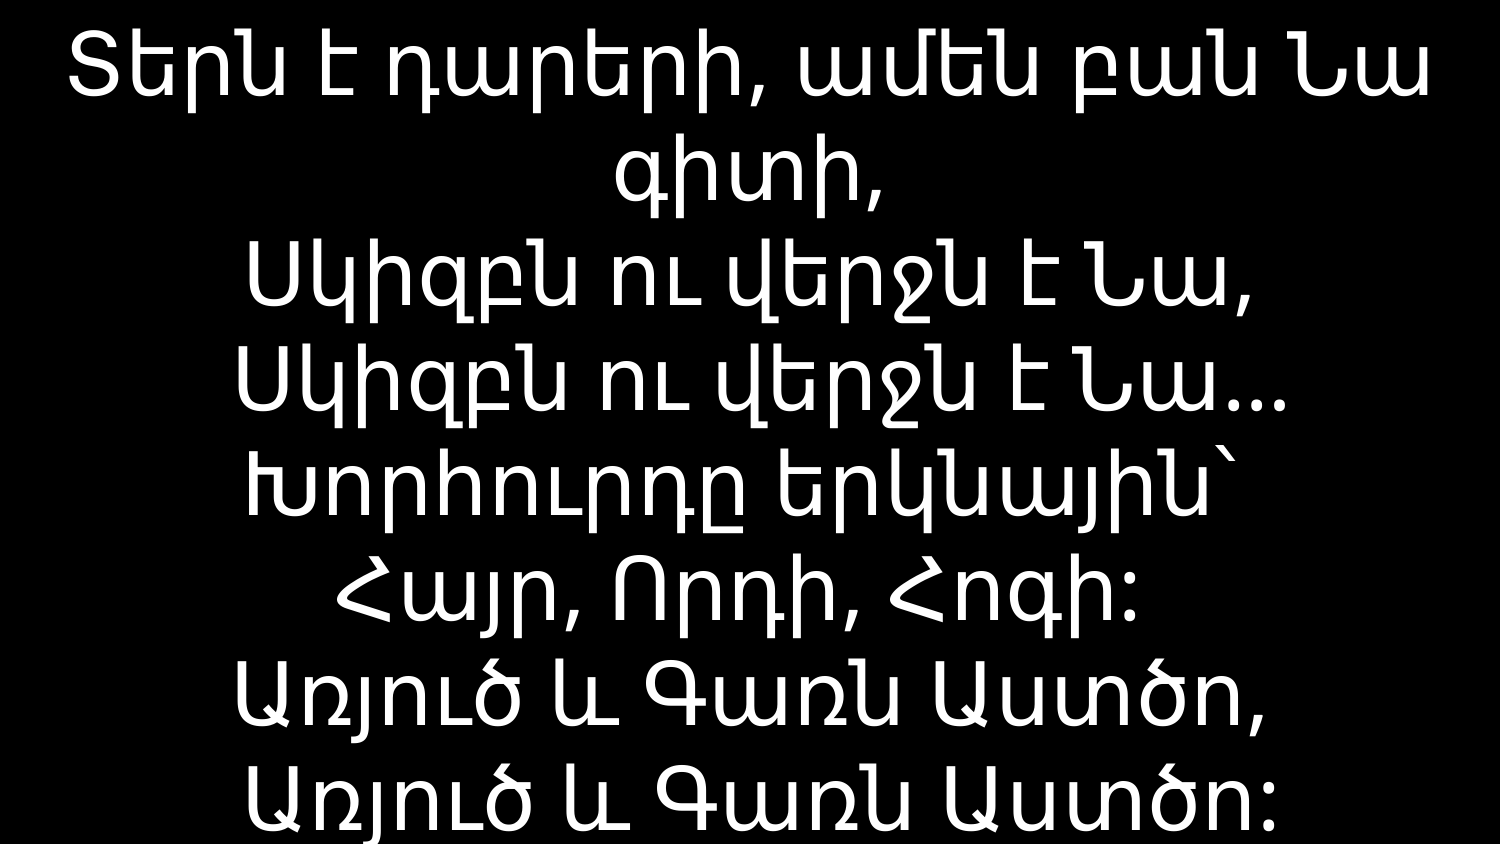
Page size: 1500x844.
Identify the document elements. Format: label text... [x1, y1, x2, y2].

title Տերն է դարերի, ամեն բան Նա գիտի, Սկիզբն ու վերջն է Նա, Սկիզբն ու վերջն է Նա… Խորհուրդը երկնային՝ Հայր, Որդի, Հոգի: Առյուծ և Գառն Աստծո, Առյուծ և Գառն Աստծո: [0, 0, 1500, 844]
